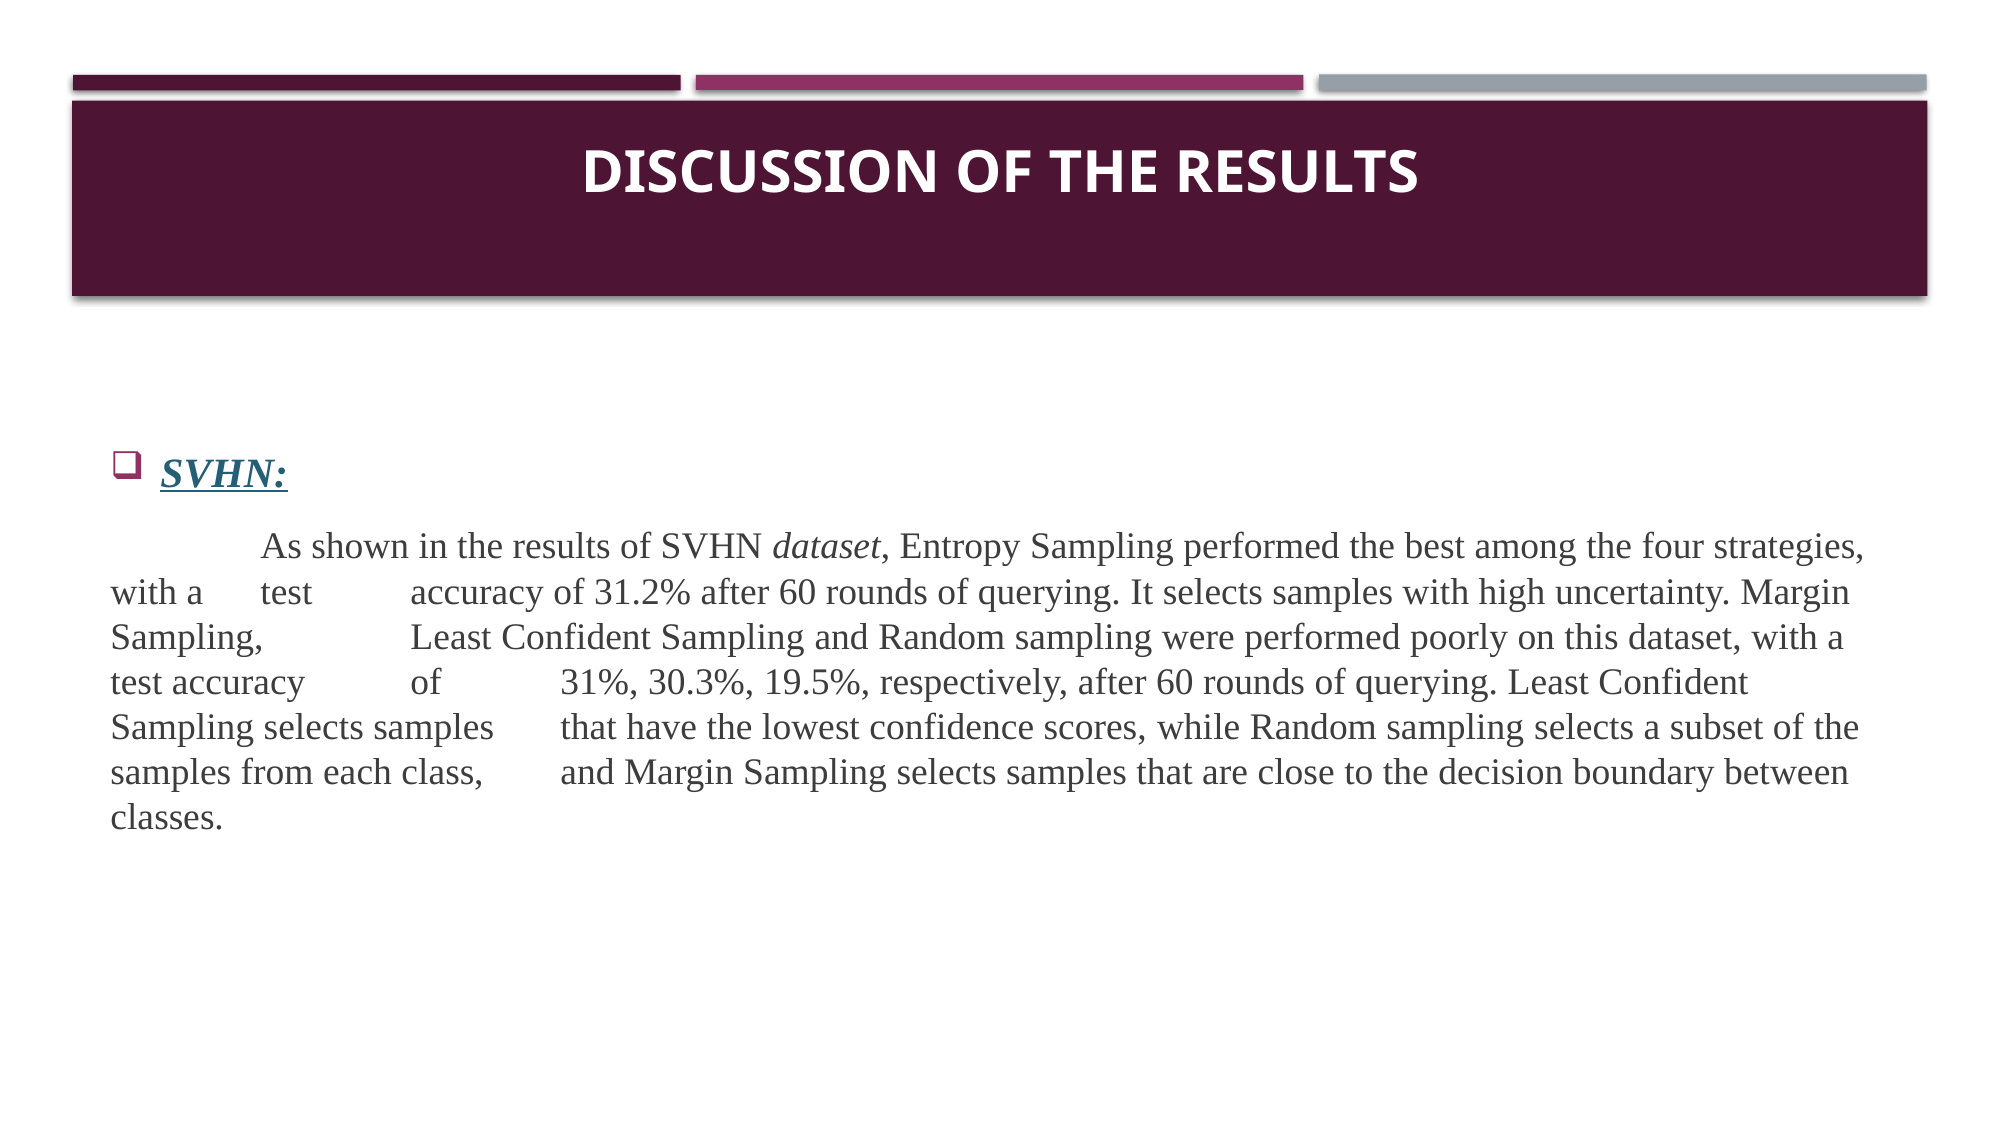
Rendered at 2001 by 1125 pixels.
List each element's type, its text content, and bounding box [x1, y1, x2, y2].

title Discussion of the results [95, 115, 1905, 282]
list SVHN: As shown in the results of SVHN dataset, Entropy Sampling performed the best among the four strategies, with a test accuracy of 31.2% after 60 rounds of querying. It selects samples with high uncertainty. Margin Sampling, Least Confident Sampling and Random sampling were performed poorly on this dataset, with a test accuracy of 31%, 30.3%, 19.5%, respectively, after 60 rounds of querying. Least Confident Sampling selects samples that have the lowest confidence scores, while Random sampling selects a subset of the samples from each class, and Margin Sampling selects samples that are close to the decision boundary between classes. [95, 330, 1905, 1017]
